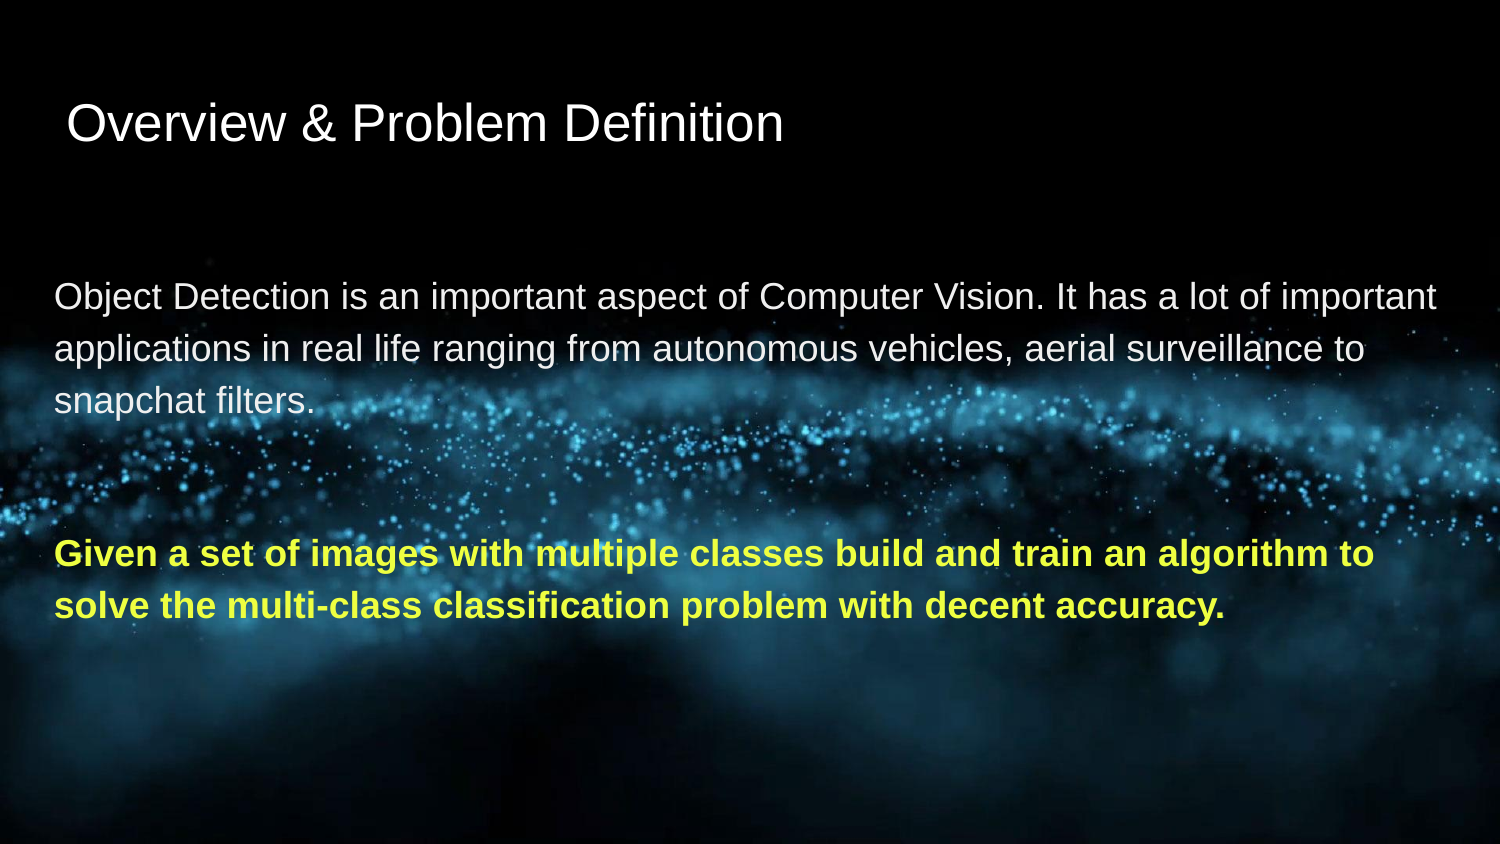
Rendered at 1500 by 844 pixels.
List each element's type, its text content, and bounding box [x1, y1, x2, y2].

title Overview & Problem Definition [51, 72, 1449, 167]
list Object Detection is an important aspect of Computer Vision. It has a lot of important applications in real life ranging from autonomous vehicles, aerial surveillance to snapchat filters. Given a set of images with multiple classes build and train an algorithm to solve the multi-class classification problem with decent accuracy. [39, 250, 1469, 811]
picture [0, 0, 1500, 844]
